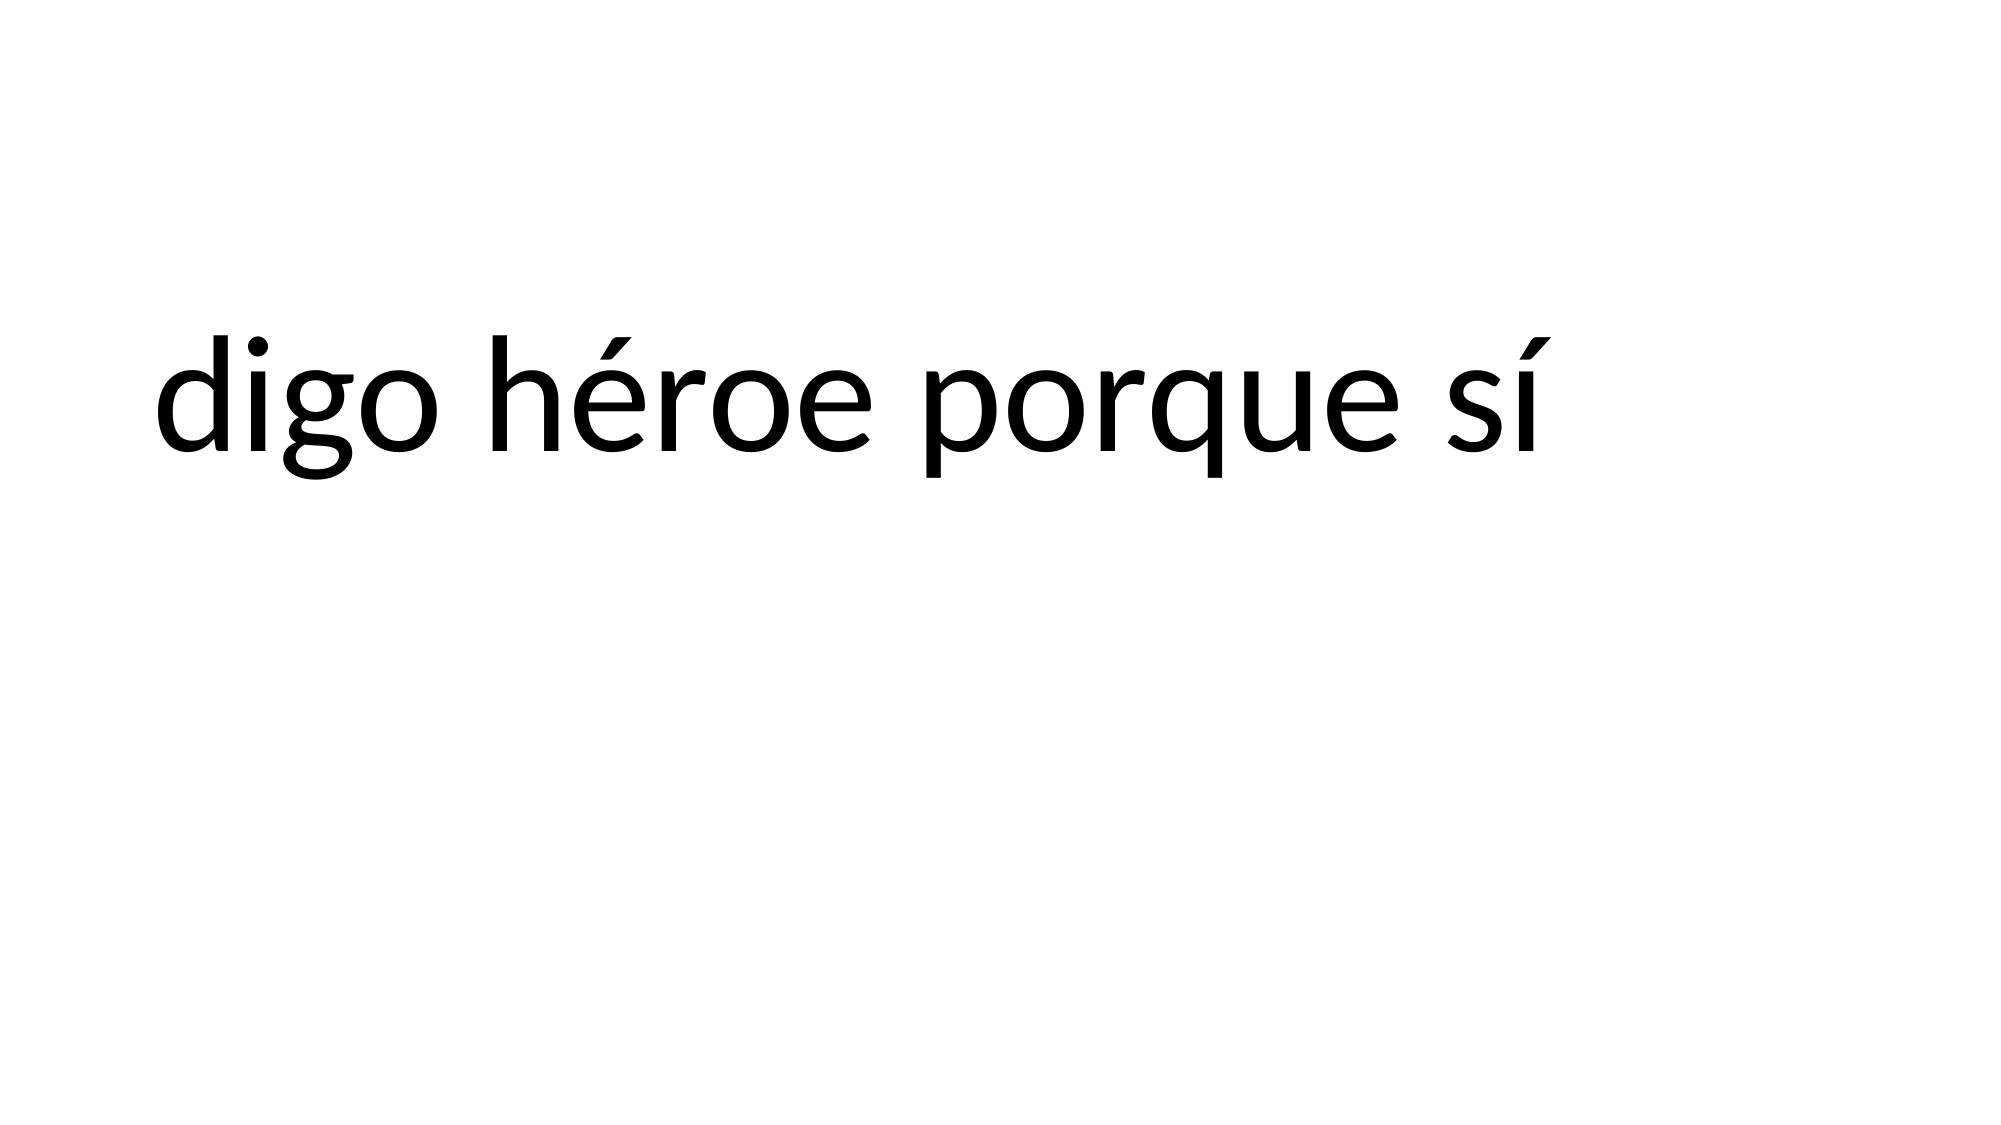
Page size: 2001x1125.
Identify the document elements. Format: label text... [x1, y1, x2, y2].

list digo héroe porque sí [137, 299, 1863, 1014]
